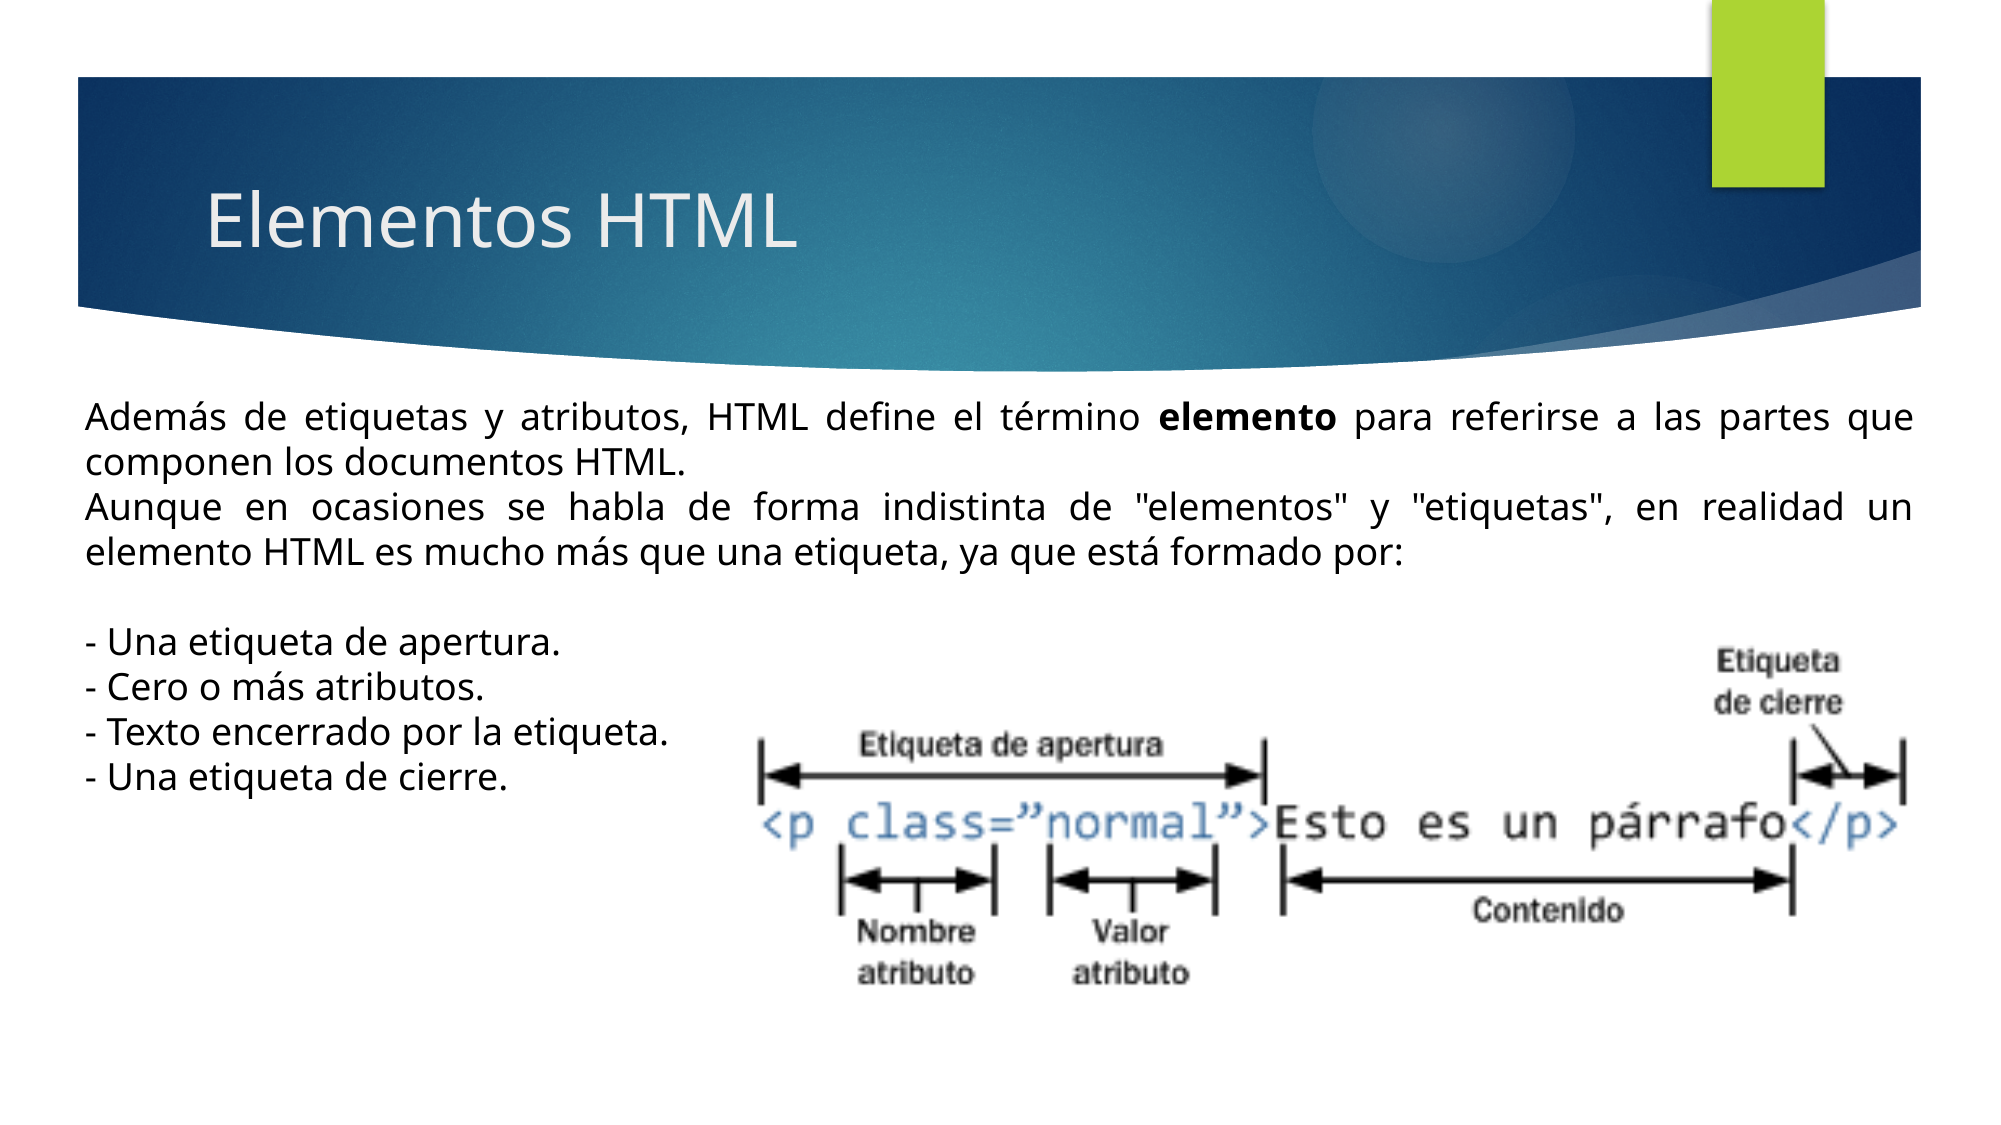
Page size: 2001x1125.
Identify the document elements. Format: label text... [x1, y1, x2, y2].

text_box Además de etiquetas y atributos, HTML define el término elemento para referirse a las partes que componen los documentos HTML. Aunque en ocasiones se habla de forma indistinta de "elementos" y "etiquetas", en realidad un elemento HTML es mucho más que una etiqueta, ya que está formado por: - Una etiqueta de apertura. - Cero o más atributos. - Texto encerrado por la etiqueta. - Una etiqueta de cierre. [70, 385, 1930, 851]
picture [732, 634, 1930, 1008]
title Elementos HTML [189, 159, 1627, 276]
